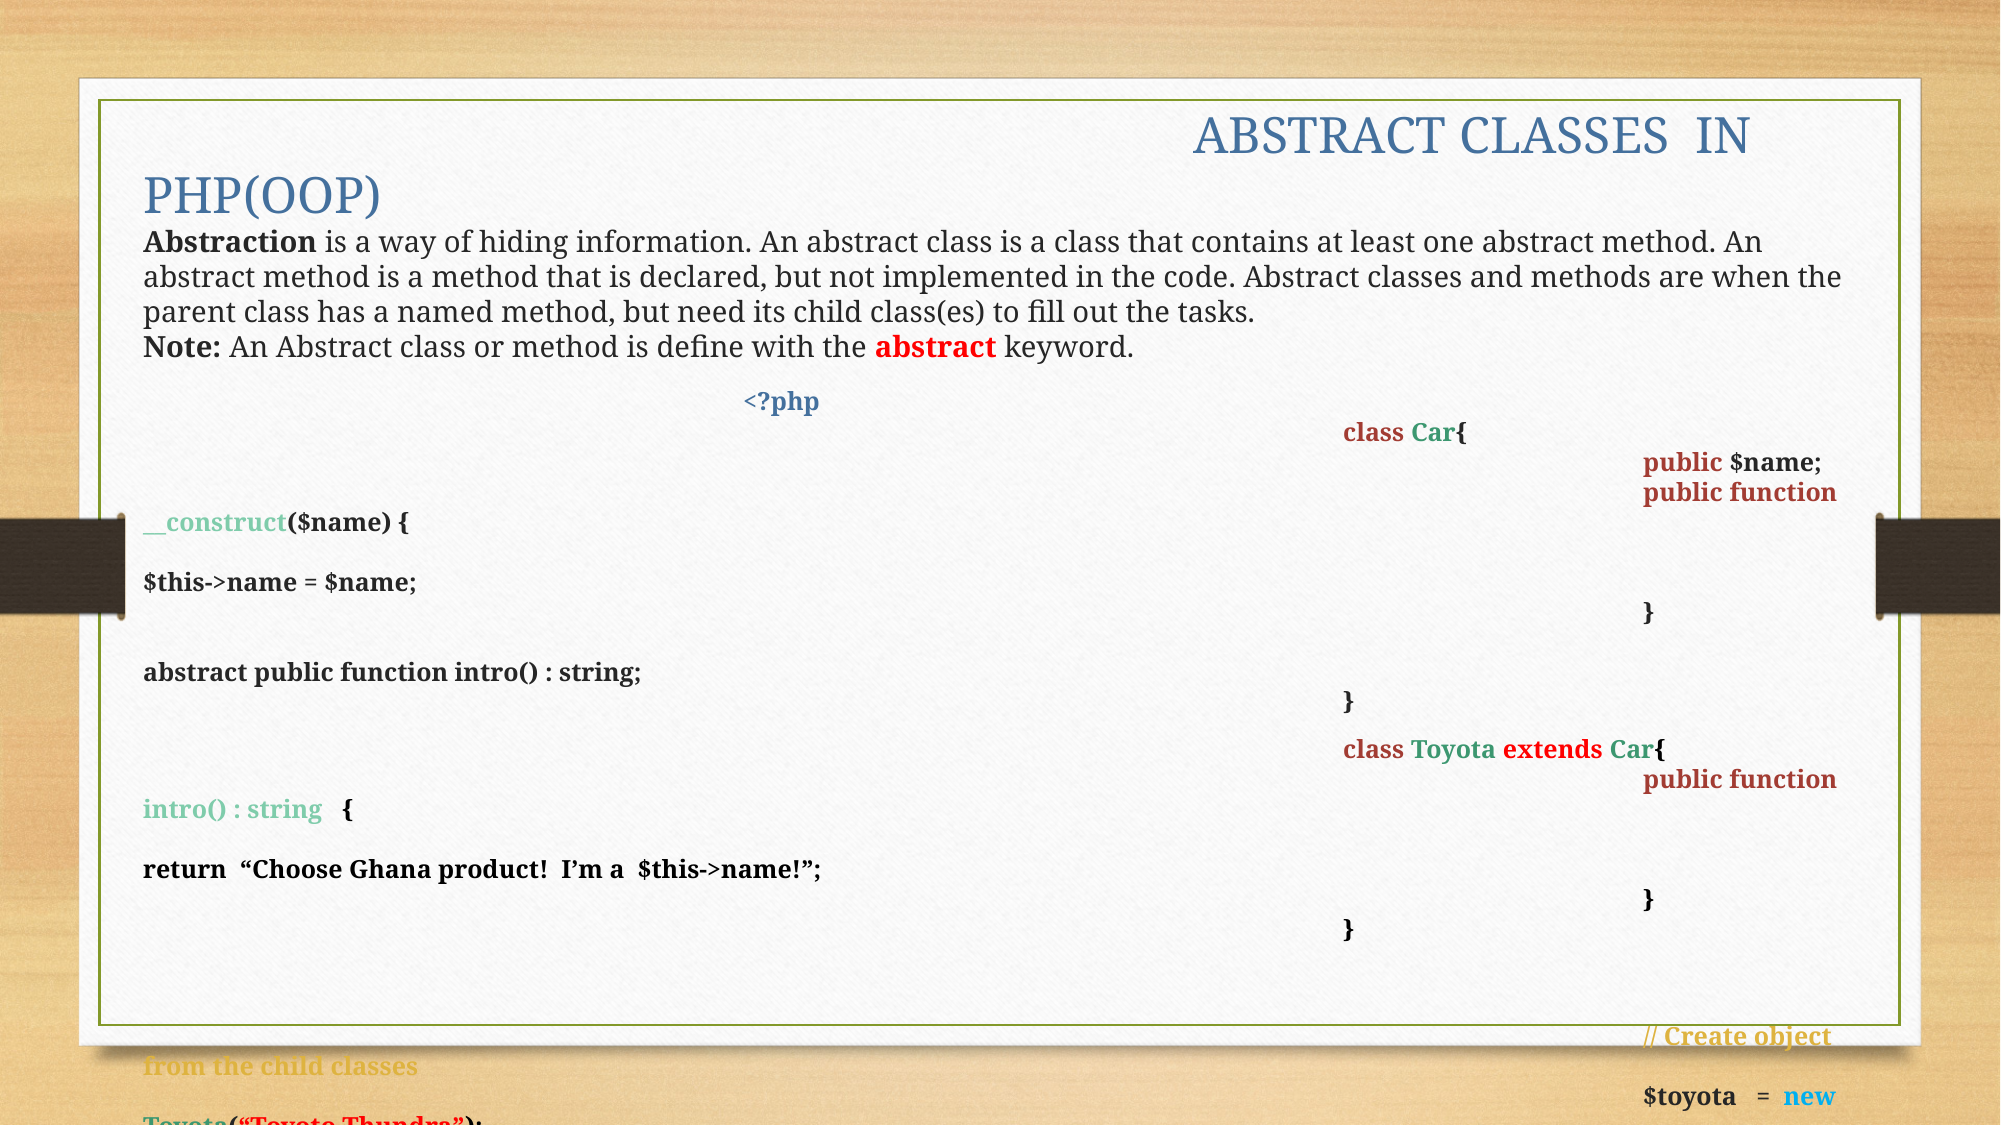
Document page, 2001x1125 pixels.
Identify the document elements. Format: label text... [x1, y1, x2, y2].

picture [0, 0, 2001, 1125]
text_box ABSTRACT CLASSES IN PHP(OOP) Abstraction is a way of hiding information. An abstract class is a class that contains at least one abstract method. An abstract method is a method that is declared, but not implemented in the code. Abstract classes and methods are when the parent class has a named method, but need its child class(es) to fill out the tasks. Note: An Abstract class or method is define with the abstract keyword. <?php class Car{ public $name; public function __construct($name) { $this->name = $name; } abstract public function intro() : string; } class Toyota extends Car{ public function intro() : string { return “Choose Ghana product! I’m a $this->name!”; } } // Create object from the child classes $toyota = new Toyota(“Toyoto Thundra”); echo $Toyota->intro(); $strawberry->intro(); ?> [128, 95, 1873, 1027]
